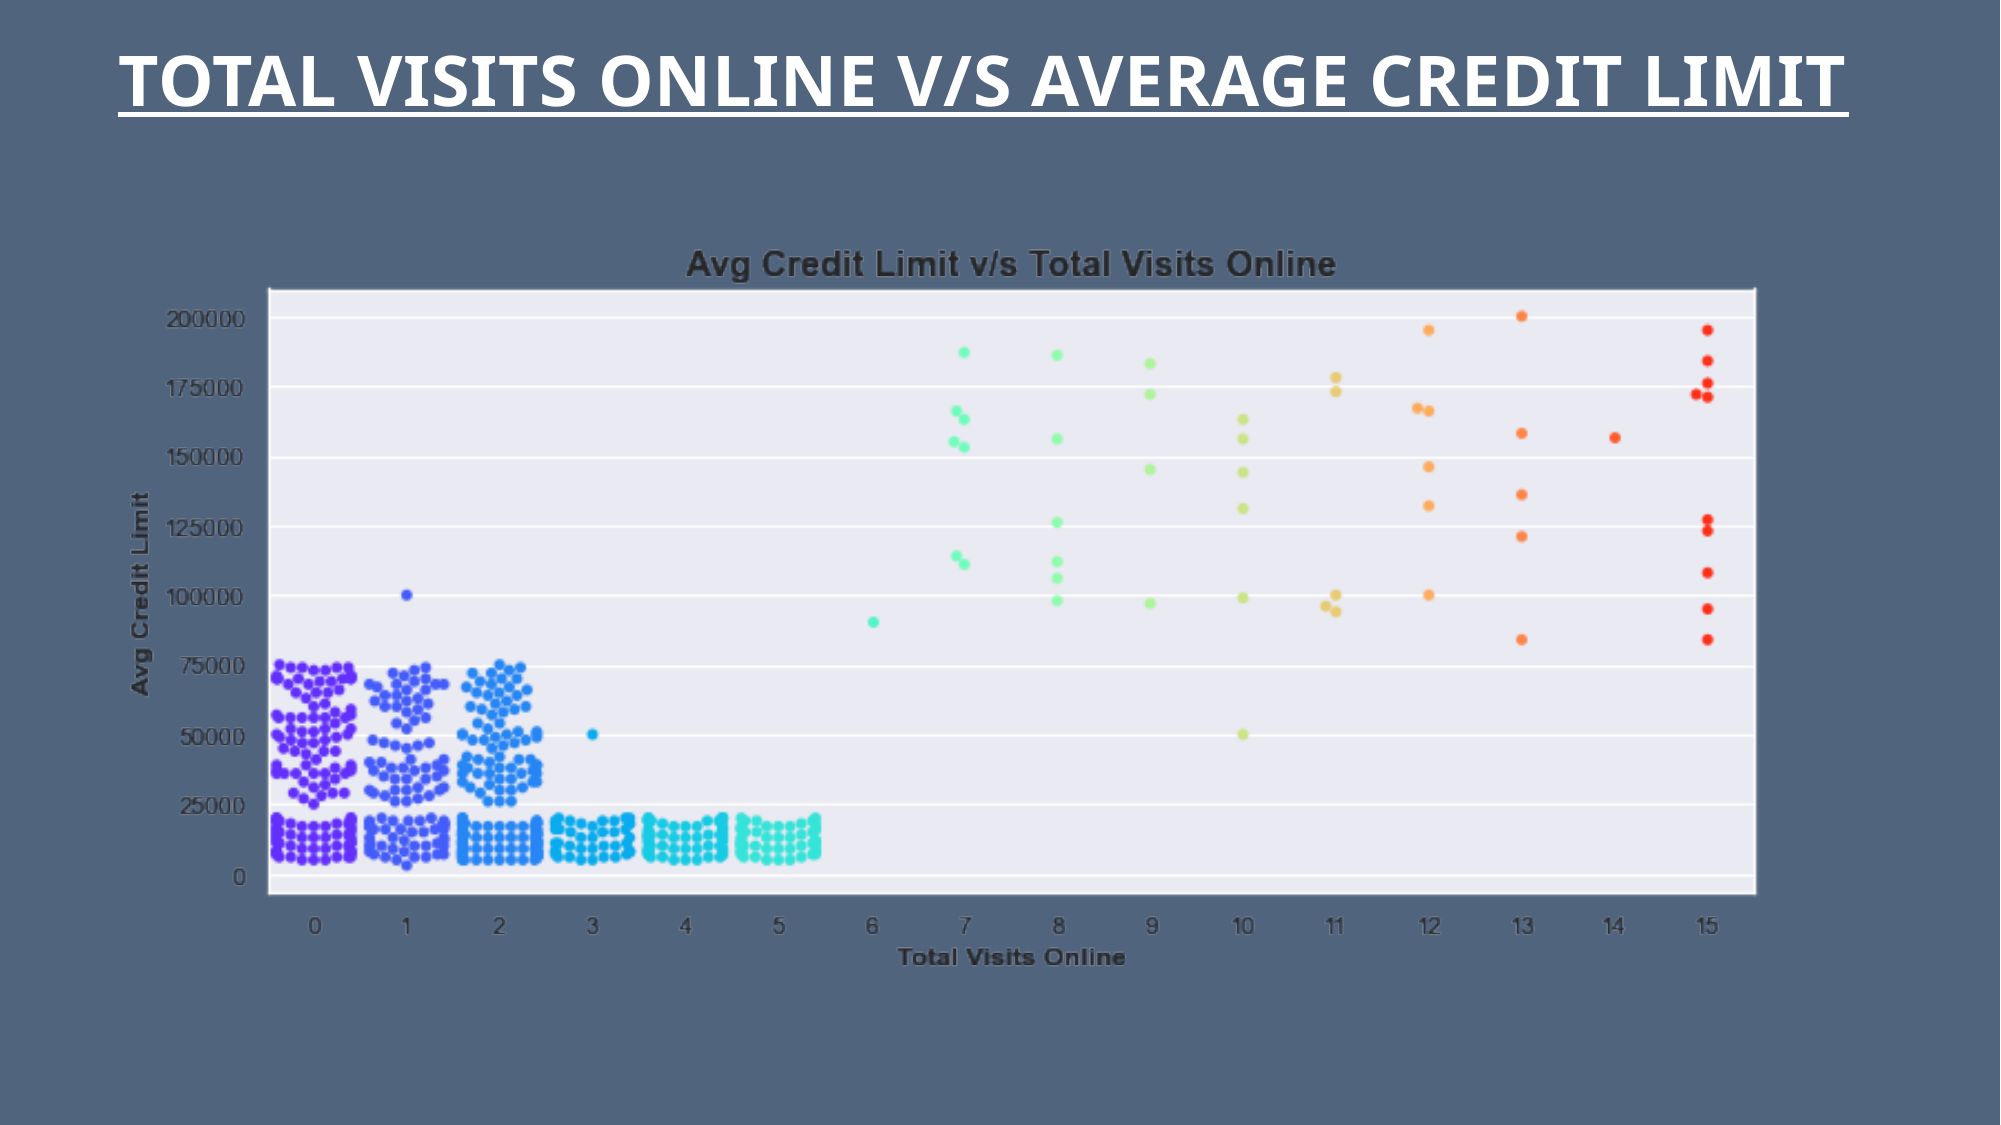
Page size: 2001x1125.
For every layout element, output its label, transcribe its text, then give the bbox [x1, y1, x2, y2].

picture [118, 235, 1770, 984]
title TOTAL VISITS ONLINE V/S AVERAGE CREDIT LIMIT [118, 47, 1878, 189]
